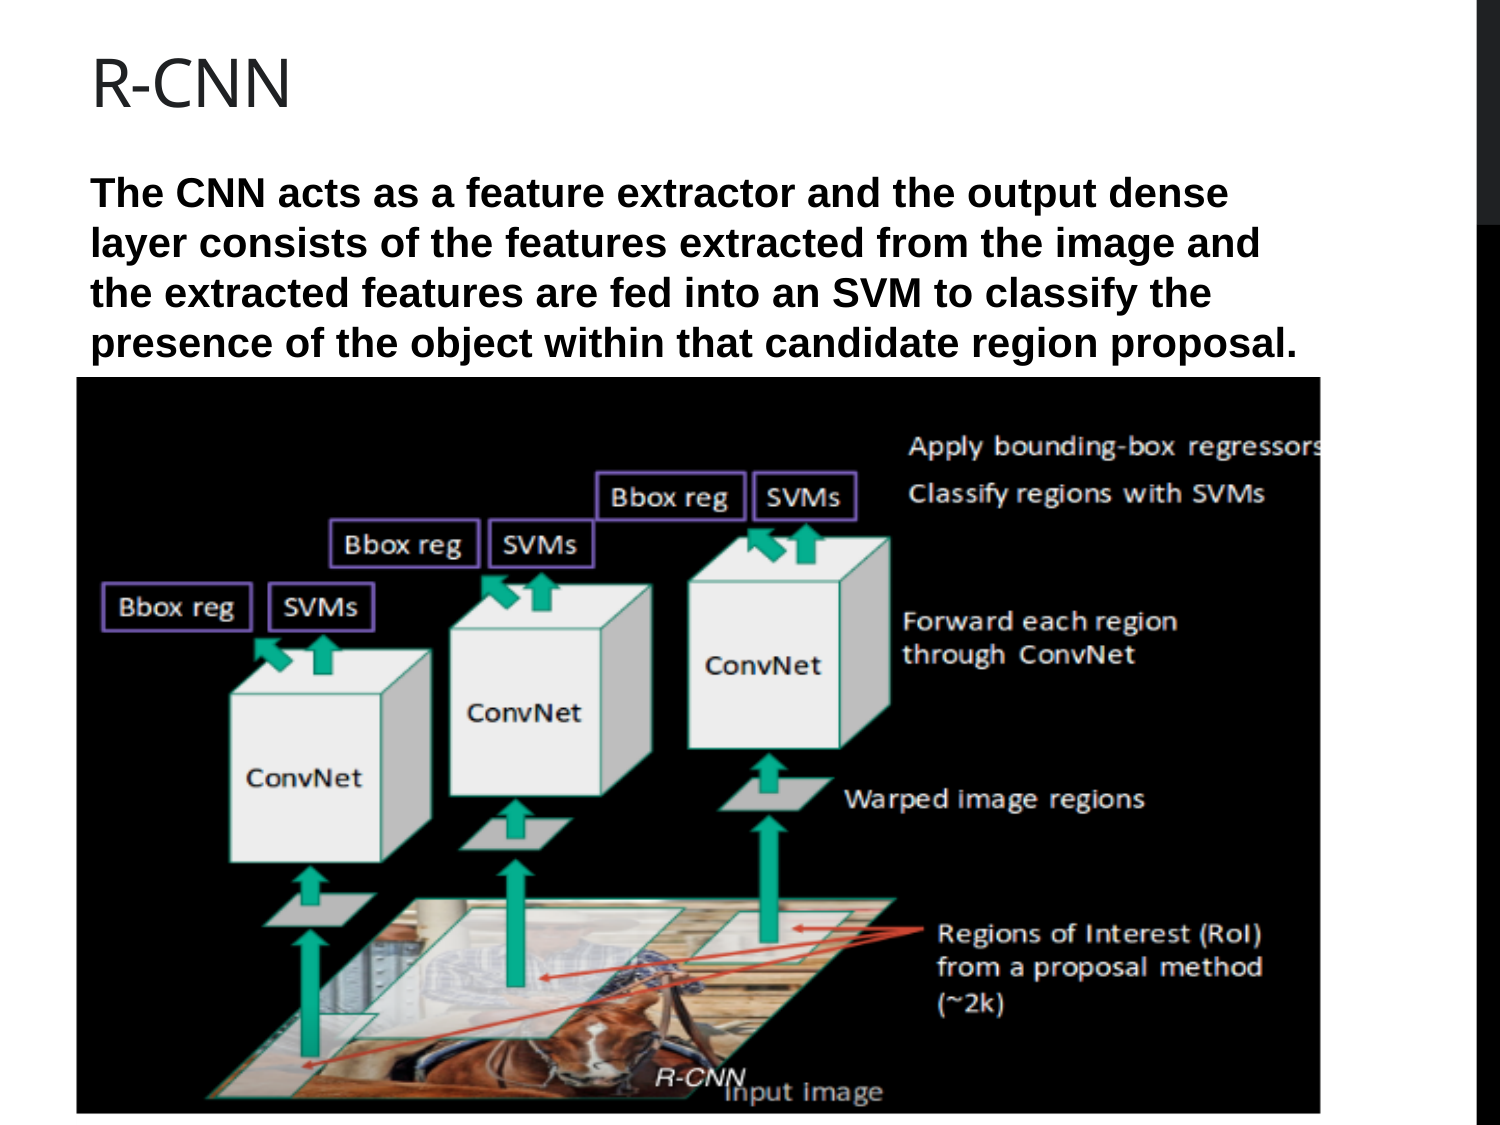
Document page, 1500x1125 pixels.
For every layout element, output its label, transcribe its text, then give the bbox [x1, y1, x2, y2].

picture [74, 377, 1326, 1125]
title R-CNN [75, 32, 1025, 129]
list The CNN acts as a feature extractor and the output dense layer consists of the features extracted from the image and the extracted features are fed into an SVM to classify the presence of the object within that candidate region proposal. [75, 157, 1325, 375]
